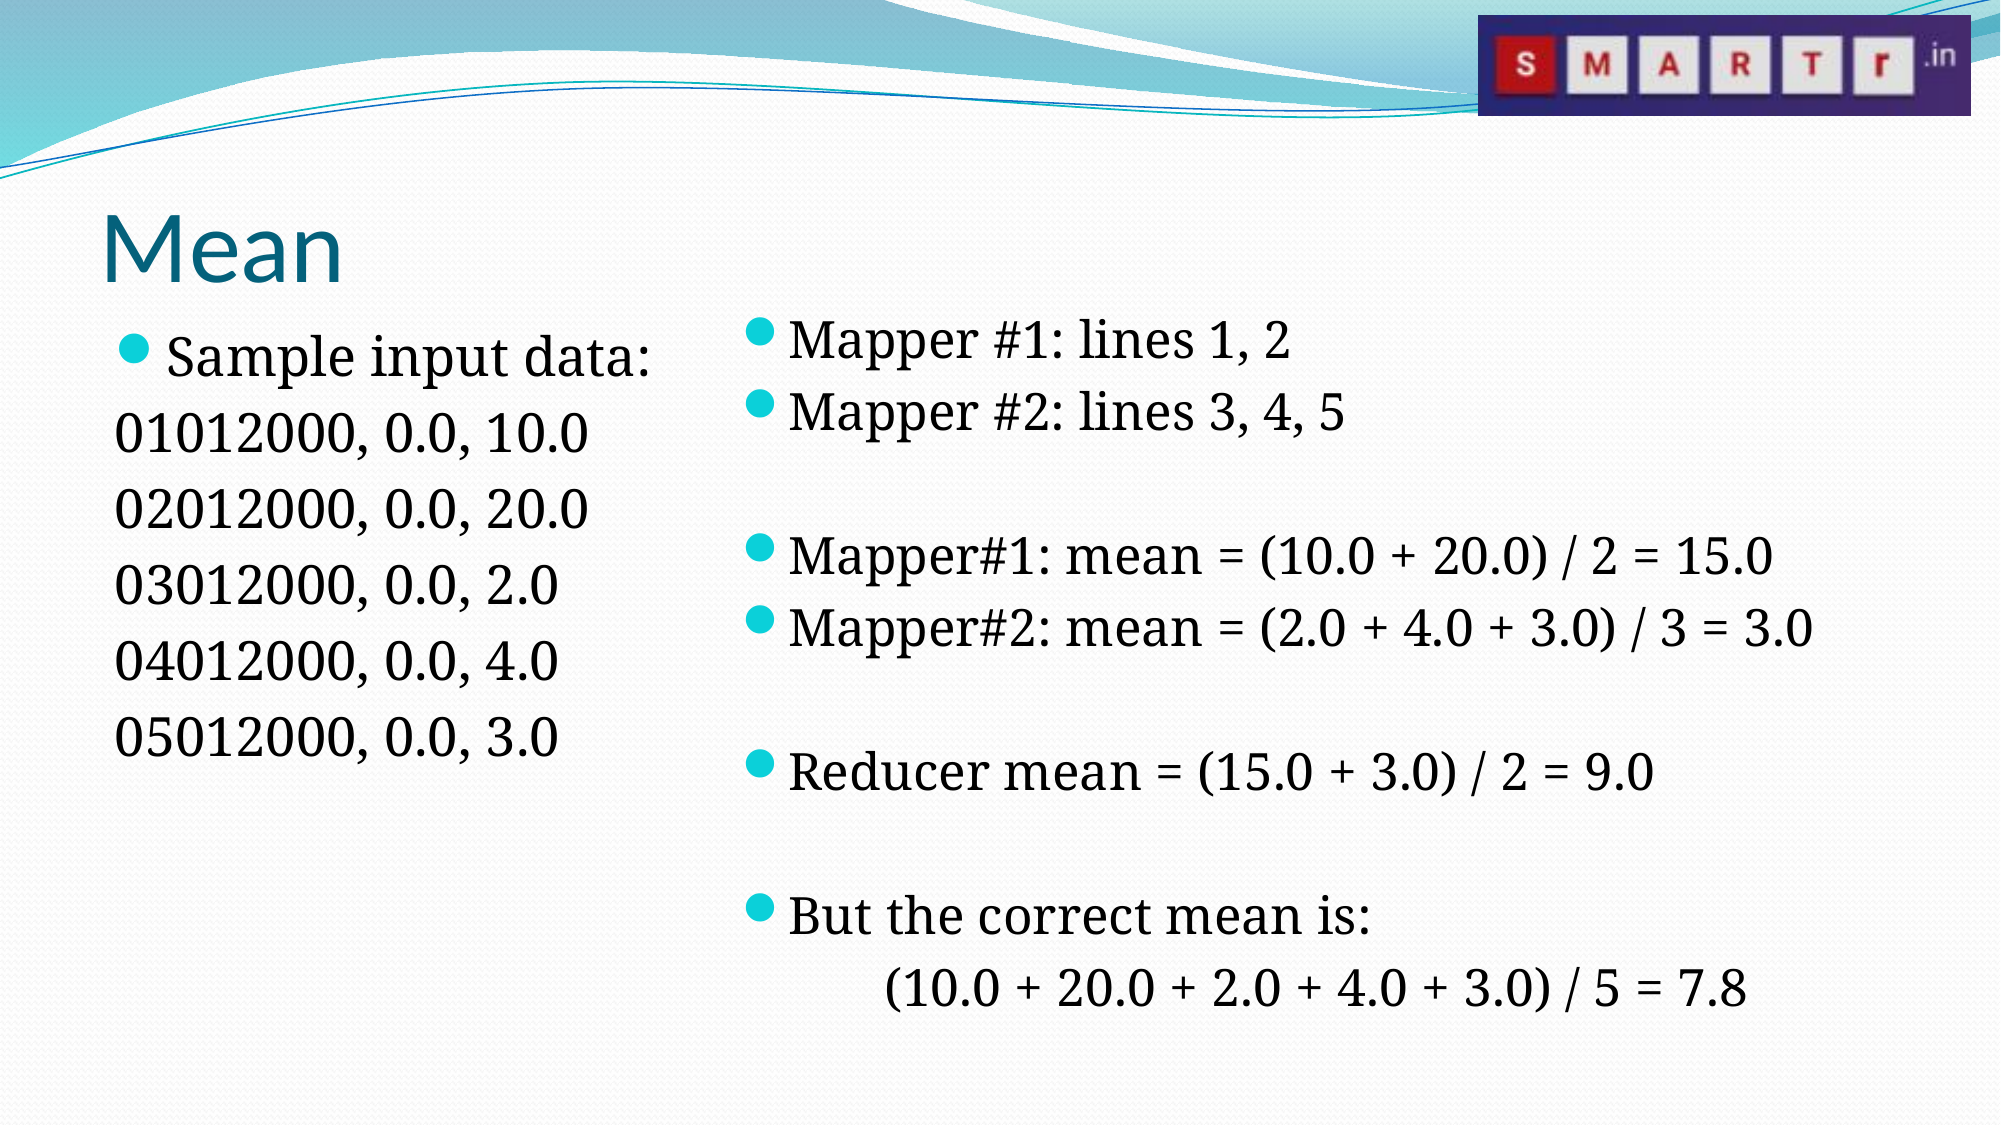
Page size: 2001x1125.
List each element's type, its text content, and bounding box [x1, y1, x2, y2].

list Sample input data: 01012000, 0.0, 10.0 02012000, 0.0, 20.0 03012000, 0.0, 2.0 04012000, 0.0, 4.0 05012000, 0.0, 3.0 [99, 314, 984, 1043]
picture [1478, 15, 1971, 116]
list Mapper #1: lines 1, 2 Mapper #2: lines 3, 4, 5 Mapper#1: mean = (10.0 + 20.0) / 2 = 15.0 Mapper#2: mean = (2.0 + 4.0 + 3.0) / 3 = 3.0 Reducer mean = (15.0 + 3.0) / 2 = 9.0 But the correct mean is: (10.0 + 20.0 + 2.0 + 4.0 + 3.0) / 5 = 7.8 [727, 299, 1880, 1036]
title Mean [99, 115, 1900, 303]
